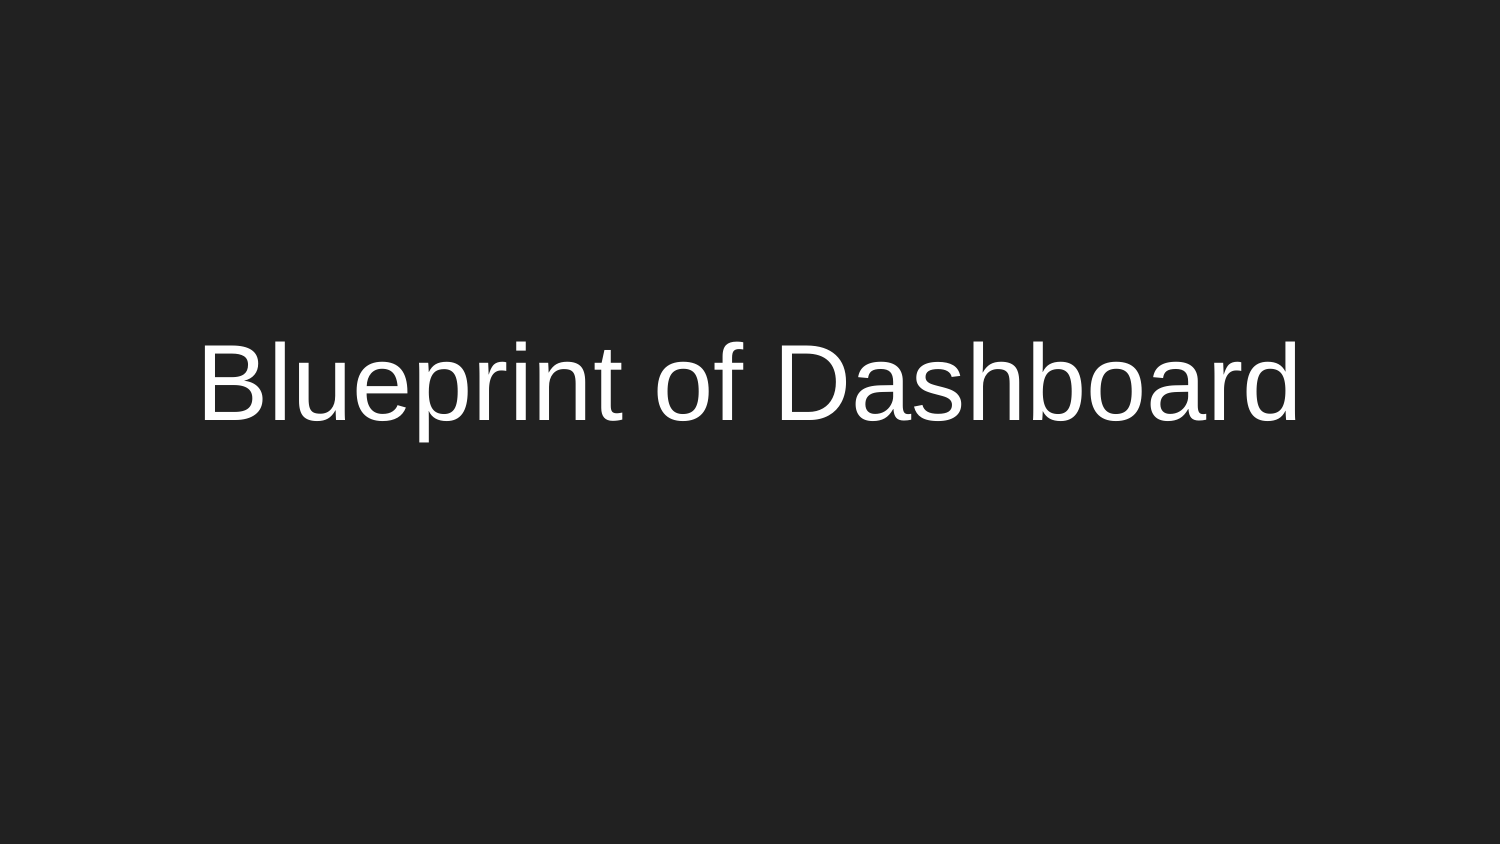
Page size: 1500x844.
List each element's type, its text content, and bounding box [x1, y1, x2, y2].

title Blueprint of Dashboard [51, 122, 1449, 459]
